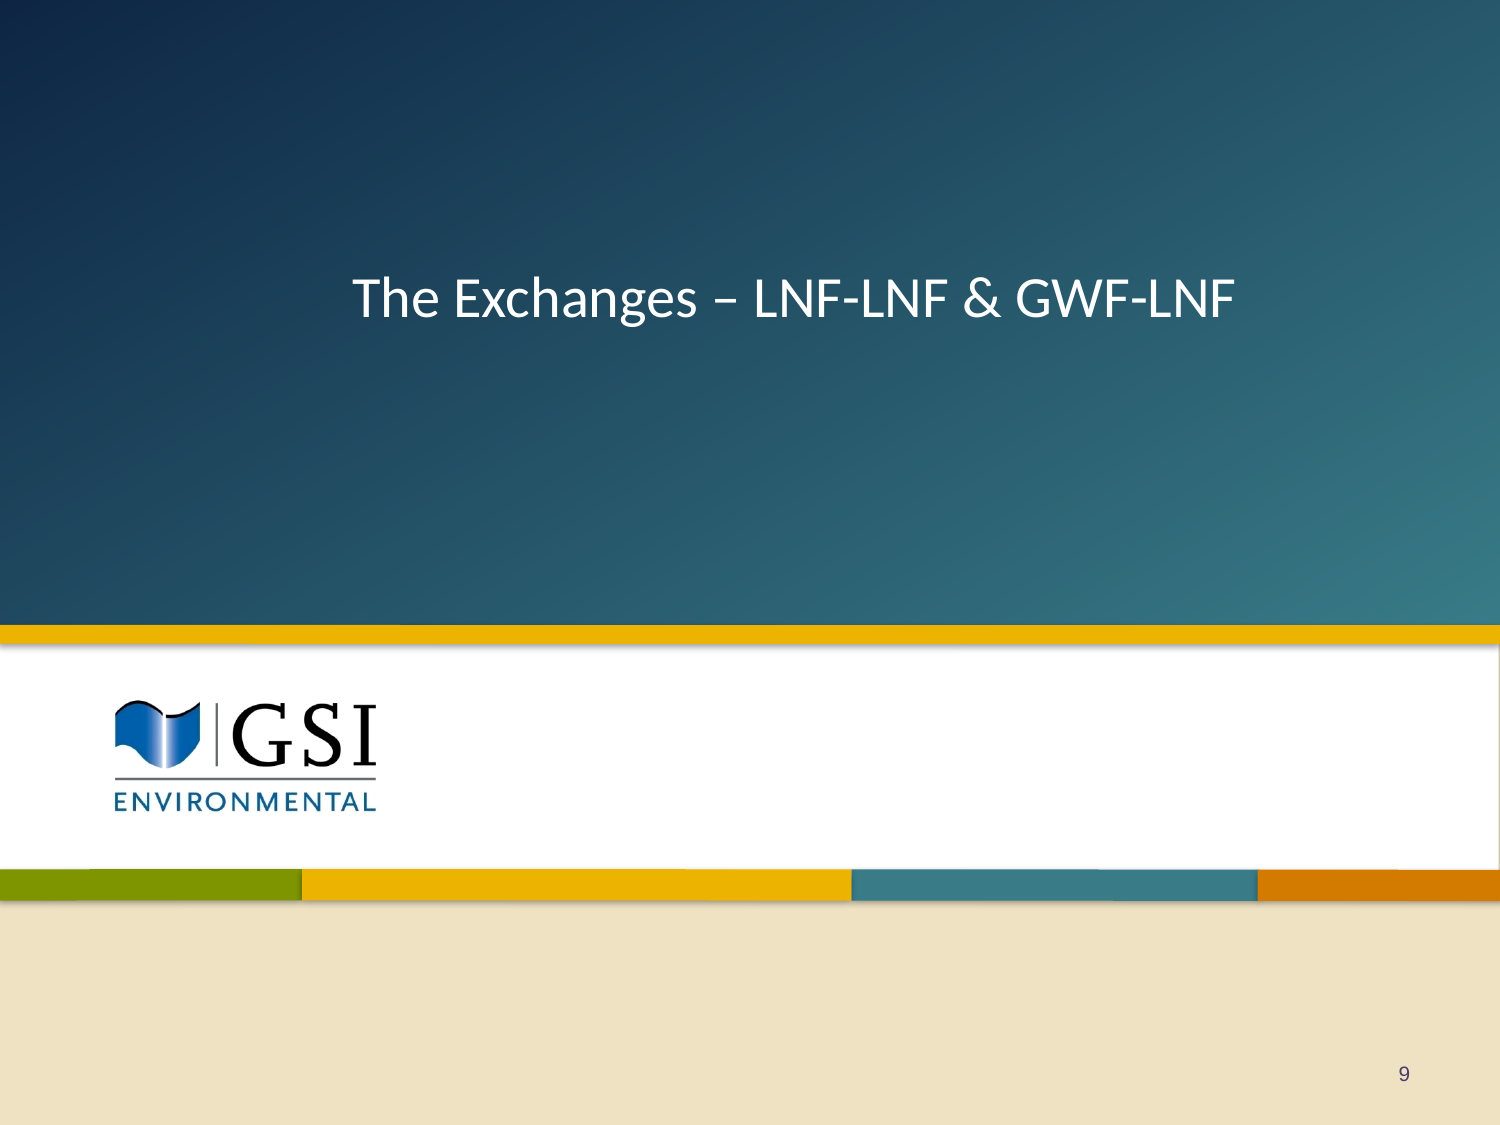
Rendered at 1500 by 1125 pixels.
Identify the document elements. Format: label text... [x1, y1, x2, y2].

slide_number 9 [1074, 1042, 1425, 1103]
text_box The Exchanges – LNF-LNF & GWF-LNF [337, 251, 1275, 337]
picture [101, 696, 388, 817]
